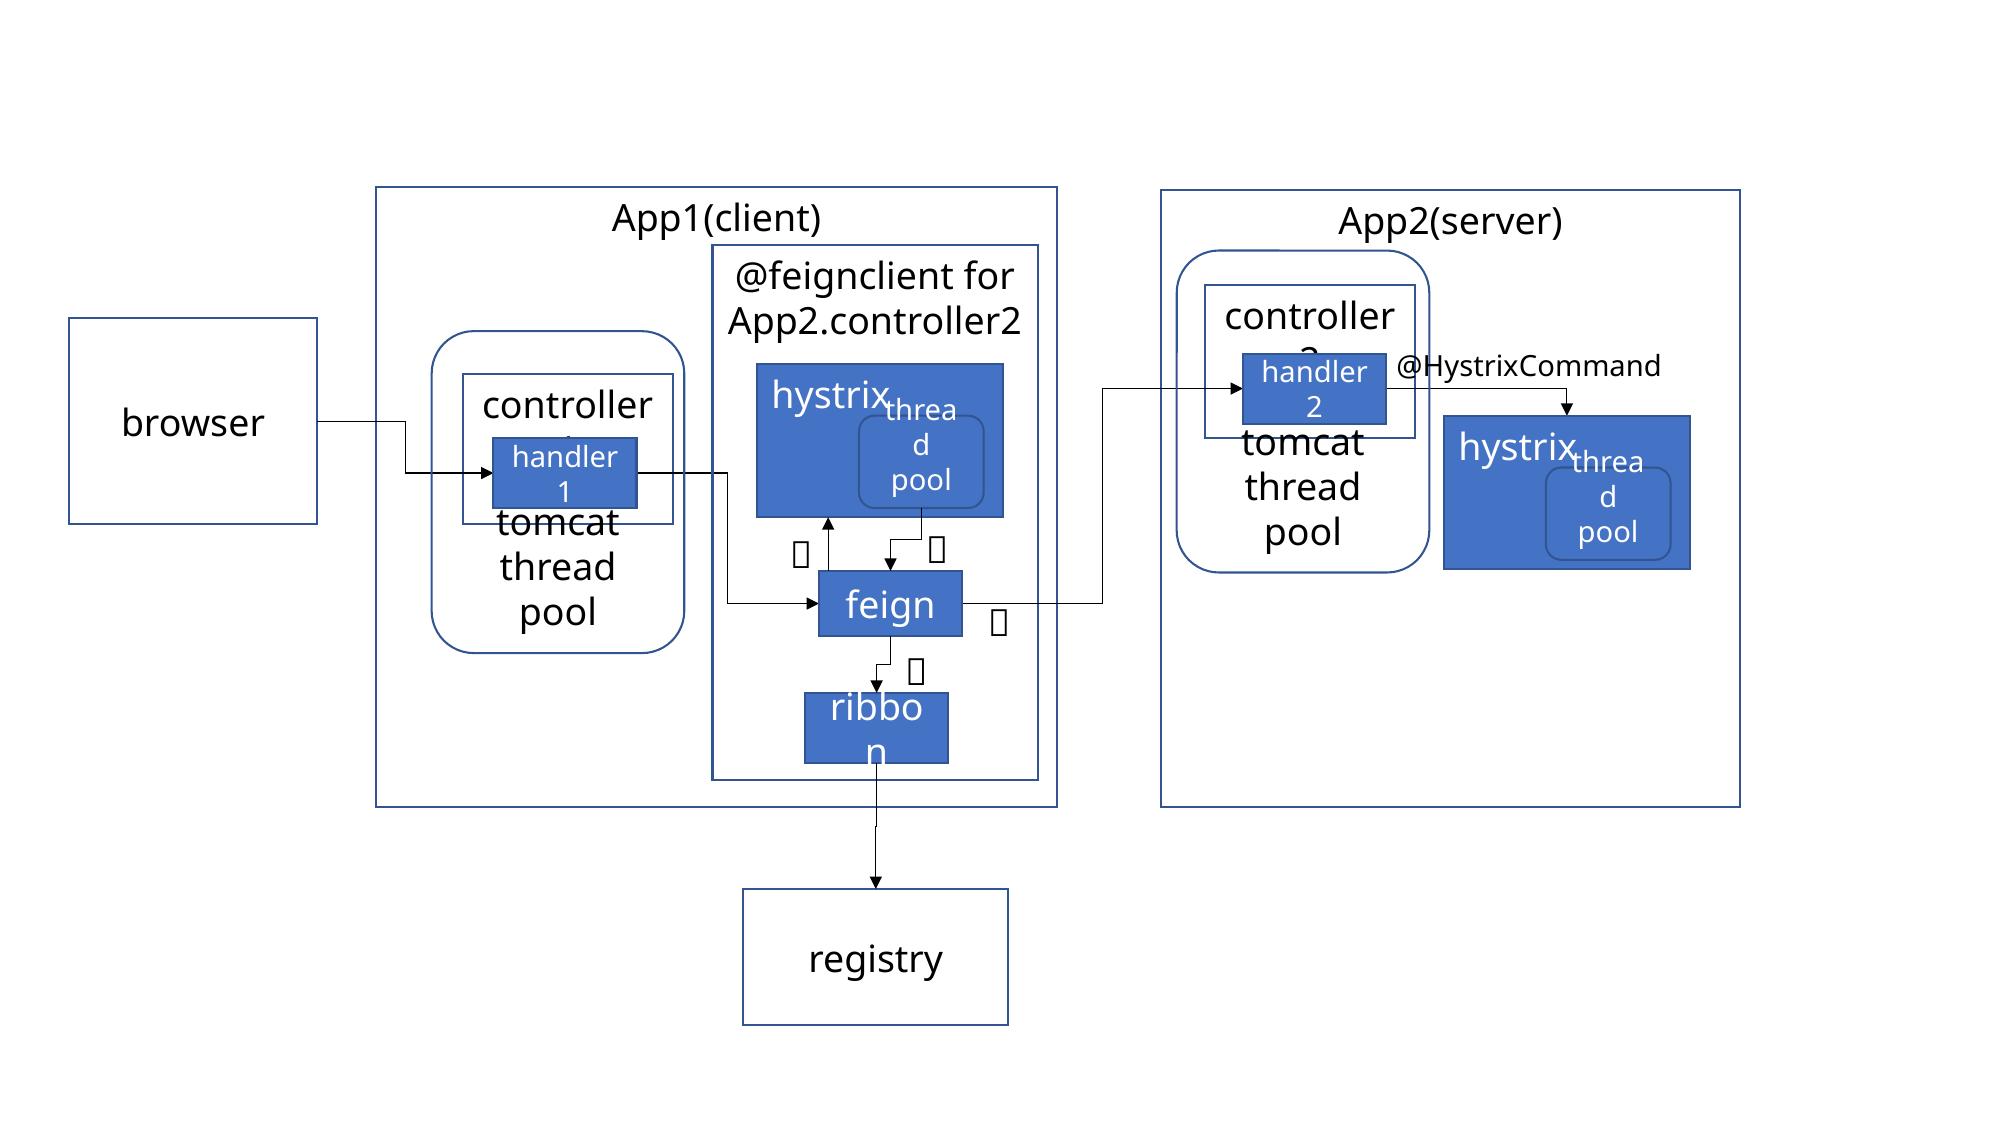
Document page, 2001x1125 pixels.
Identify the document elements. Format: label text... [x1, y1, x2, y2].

text_box App1(client) [375, 474, 876, 808]
text_box App2(server) [1160, 390, 1741, 808]
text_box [855, 657, 912, 672]
text_box tomcat thread pool [430, 330, 686, 472]
text_box registry [742, 888, 1009, 1026]
text_box tomcat thread pool [430, 474, 686, 655]
text_box handler1 [492, 437, 638, 509]
text_box @feignclient for App2.controller2 [711, 604, 1039, 781]
text_box  [973, 604, 1018, 652]
text_box thread pool [1544, 466, 1672, 561]
text_box feign [818, 570, 963, 637]
text_box App1(client) [375, 186, 1058, 472]
text_box  [910, 519, 956, 579]
text_box  [890, 641, 936, 701]
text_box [316, 421, 494, 474]
text_box @HystrixCommand [1381, 340, 1762, 390]
text_box handler2 [1242, 353, 1387, 425]
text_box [874, 523, 938, 555]
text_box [636, 472, 819, 604]
text_box App2(server) [1160, 189, 1741, 388]
text_box tomcat thread pool [1175, 249, 1431, 388]
text_box @feignclient for App2.controller2 [711, 244, 1039, 570]
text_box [1386, 388, 1567, 416]
text_box App1(client) [877, 604, 1058, 808]
text_box hystrix [1443, 415, 1691, 570]
text_box browser [68, 317, 318, 525]
text_box tomcat thread pool [1244, 416, 1431, 574]
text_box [962, 388, 1244, 604]
text_box thread pool [857, 414, 962, 510]
